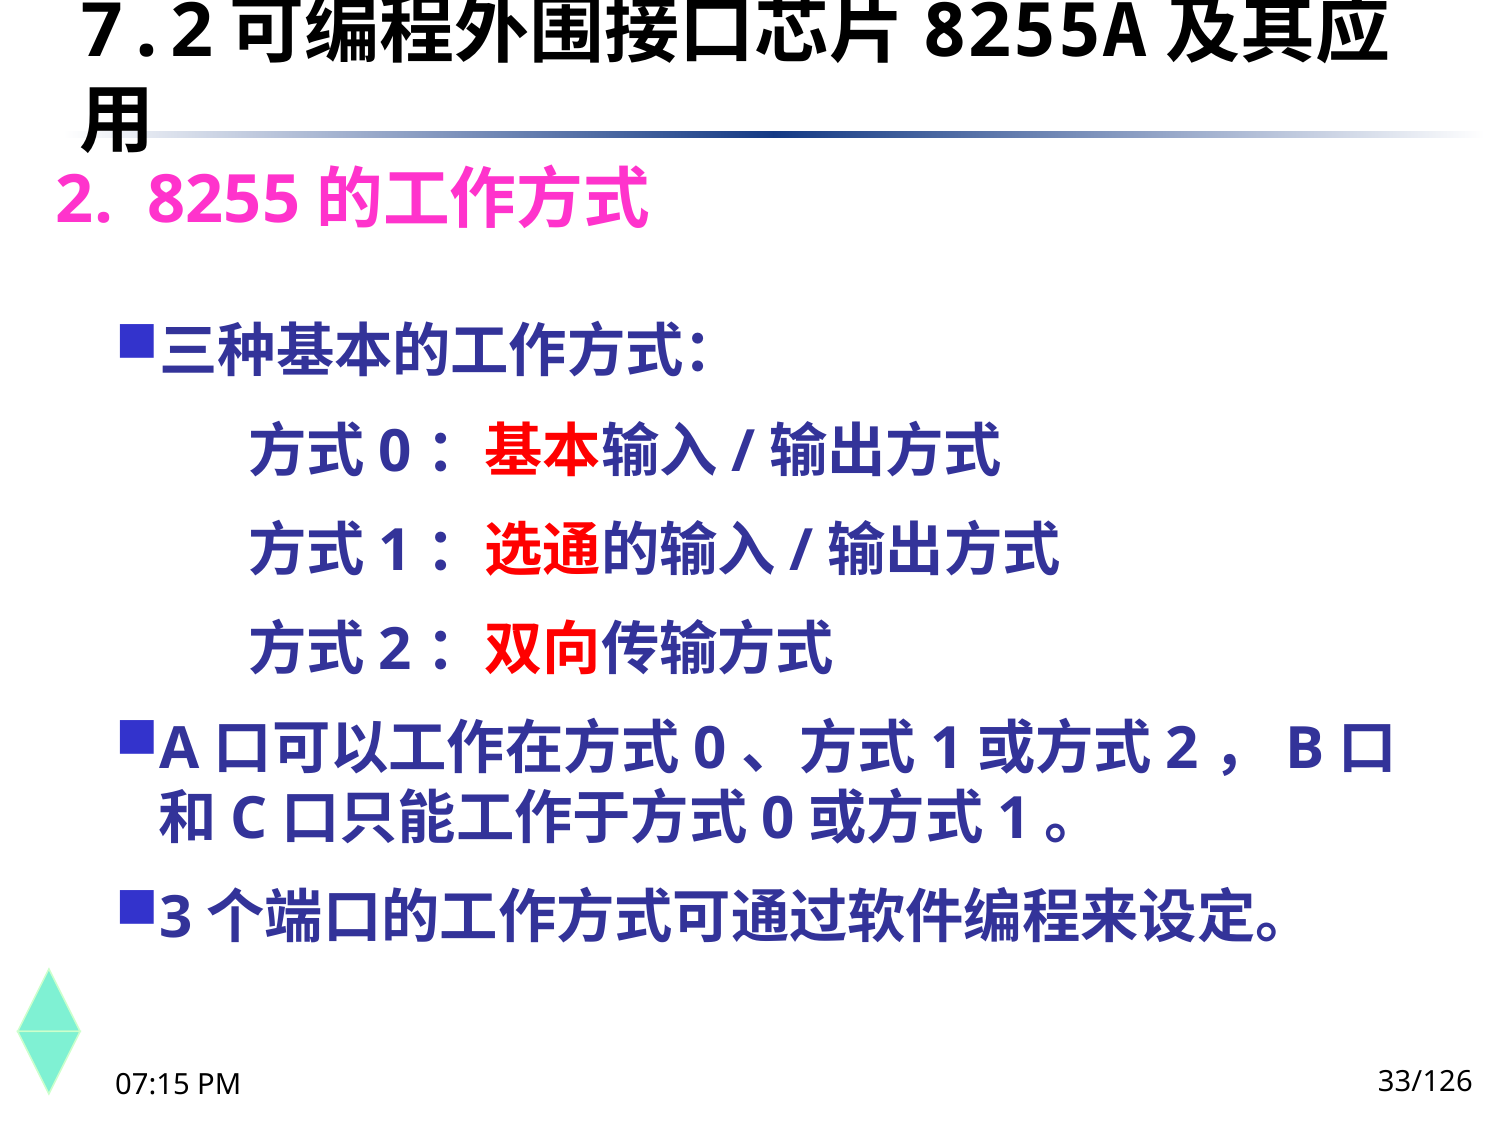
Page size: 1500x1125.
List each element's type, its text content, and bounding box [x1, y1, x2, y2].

slide_number 下午8时26分 [100, 1037, 414, 1113]
slide_number 33/126 [1174, 1034, 1488, 1111]
text_box 7.2 可编程外围接口芯片8255A及其应用 [64, 0, 1476, 169]
text_box 2. 8255的工作方式 [41, 148, 833, 244]
text_box 三种基本的工作方式： 方式0：基本输入/输出方式 方式1：选通的输入/输出方式 方式2：双向传输方式 A口可以工作在方式0、方式1或方式2，B口和C口只能工作于方式0或方式1。 3个端口的工作方式可通过软件编程来设定。 [100, 306, 1436, 957]
